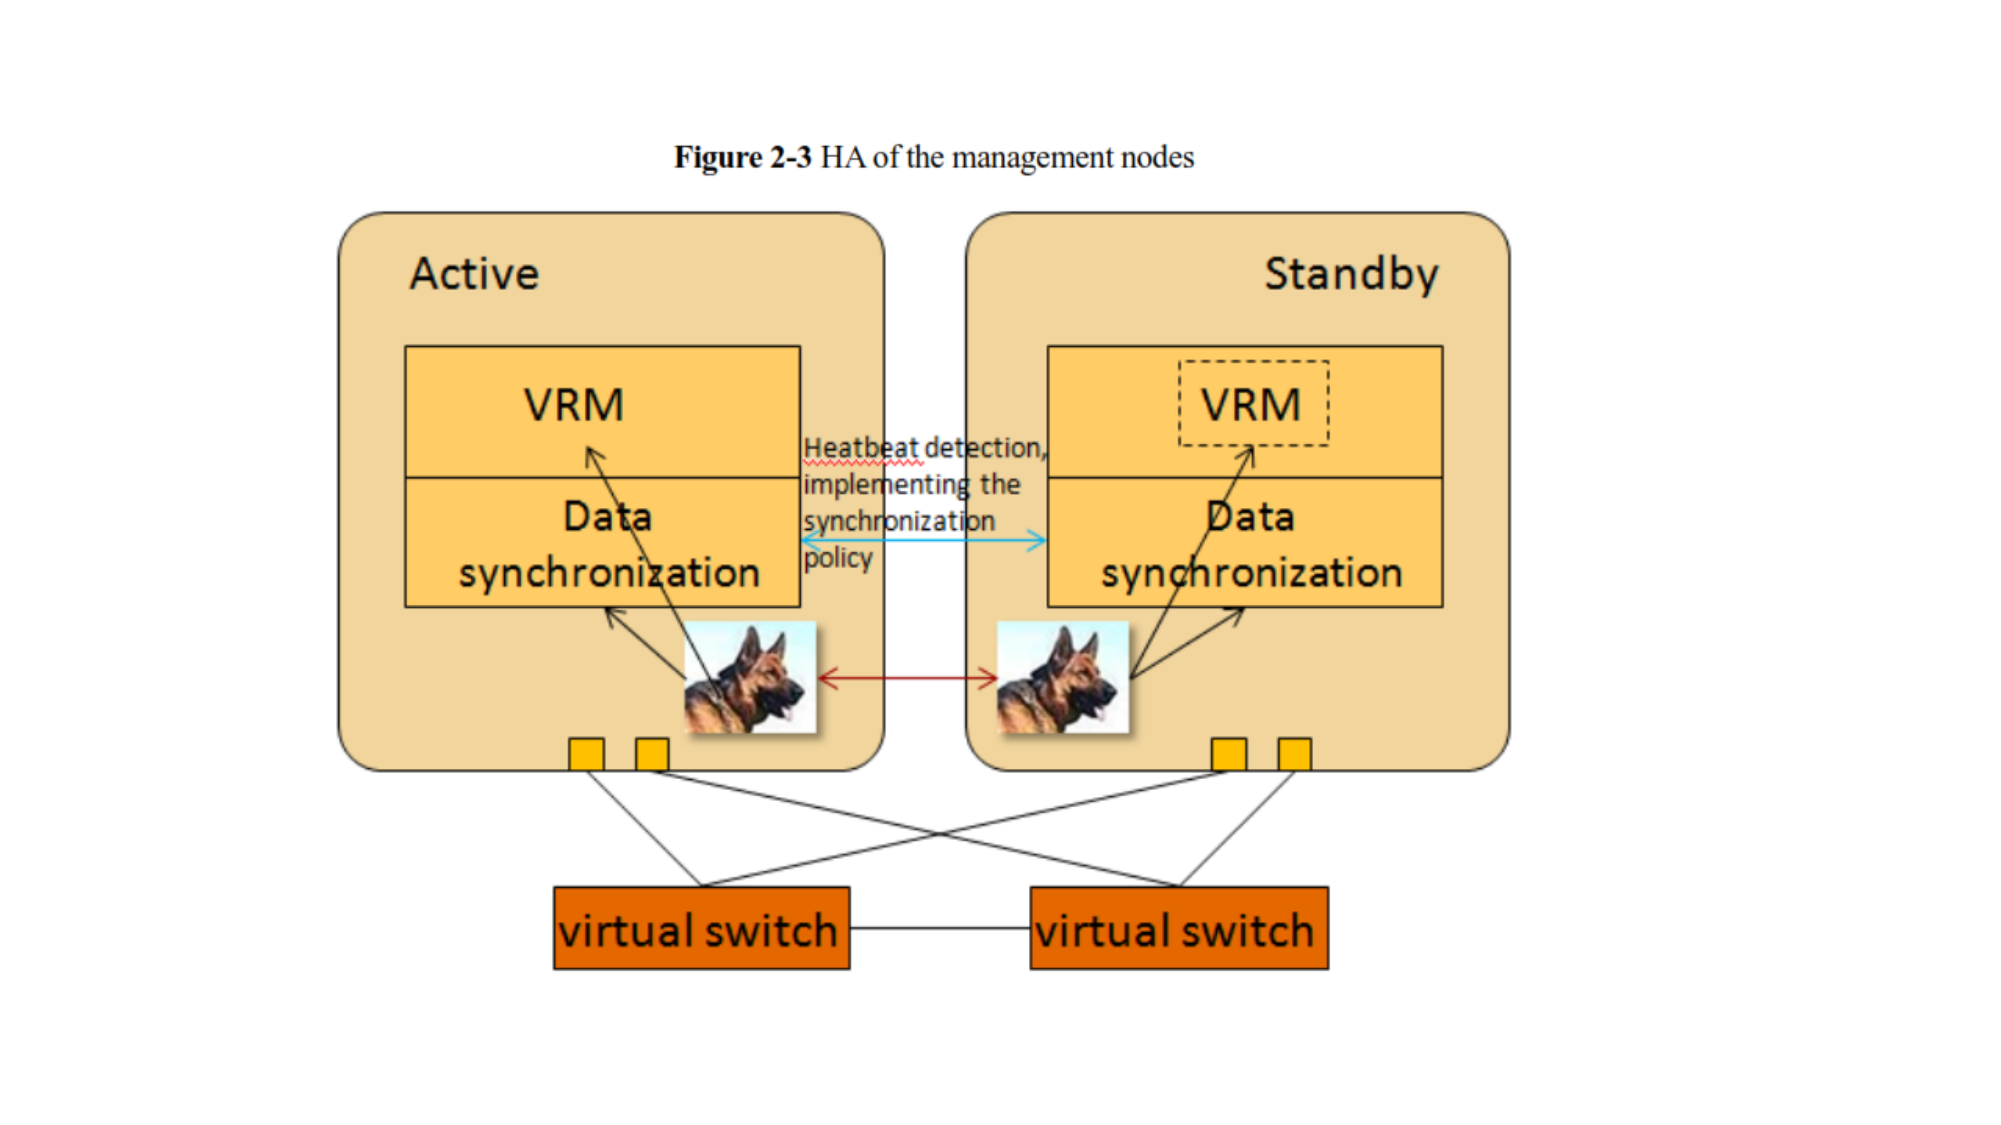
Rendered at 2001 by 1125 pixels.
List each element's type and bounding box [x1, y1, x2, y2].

picture [271, 121, 1729, 1004]
